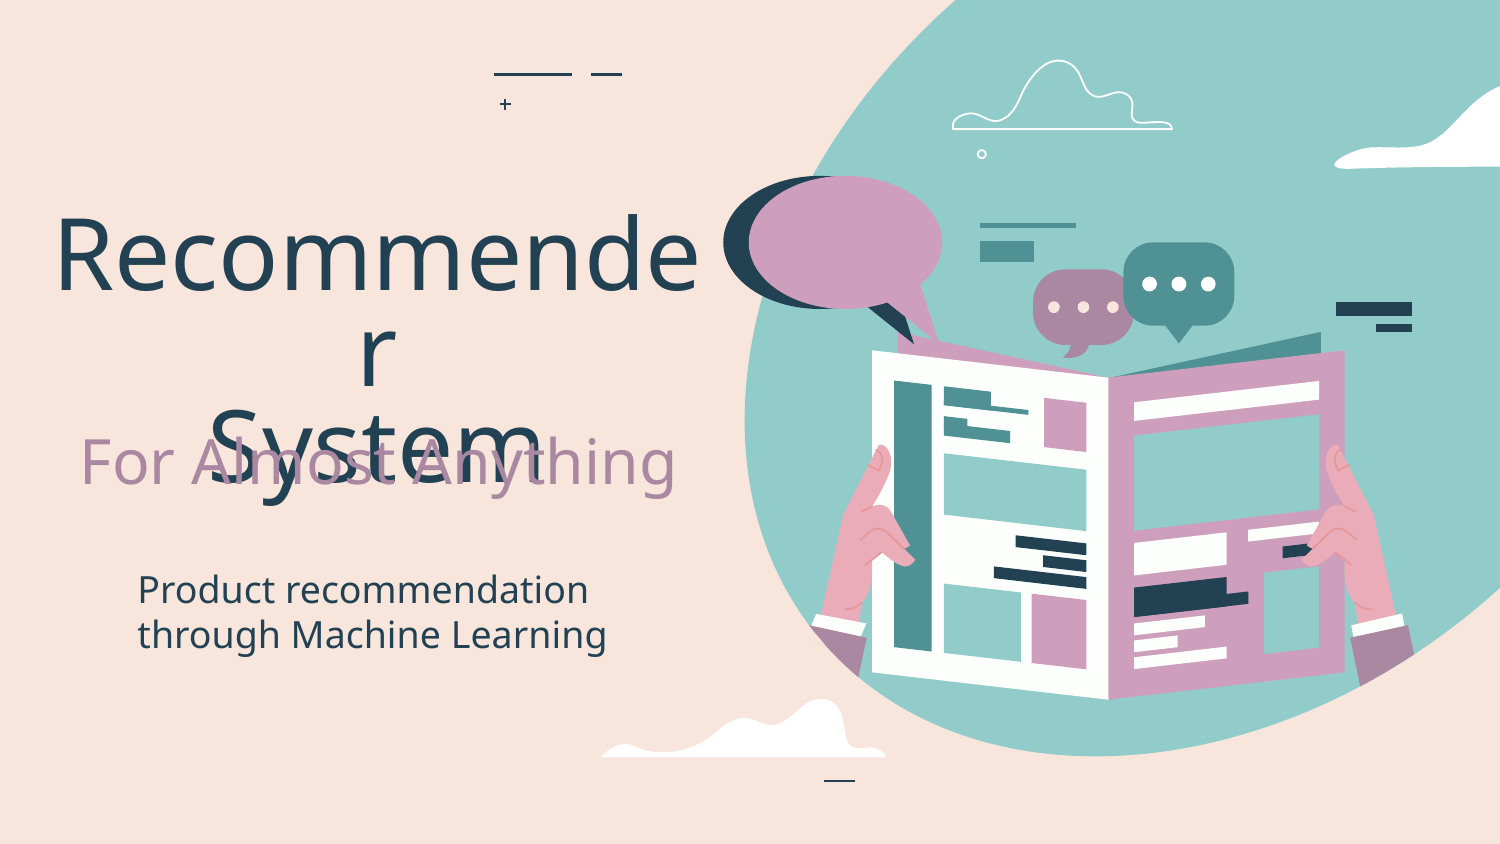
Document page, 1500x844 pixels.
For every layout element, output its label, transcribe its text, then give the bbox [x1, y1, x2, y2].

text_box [723, 175, 1415, 700]
title Recommender System [20, 199, 717, 423]
subtitle Product recommendation through Machine Learning [122, 550, 633, 681]
title For Almost Anything [64, 421, 710, 516]
